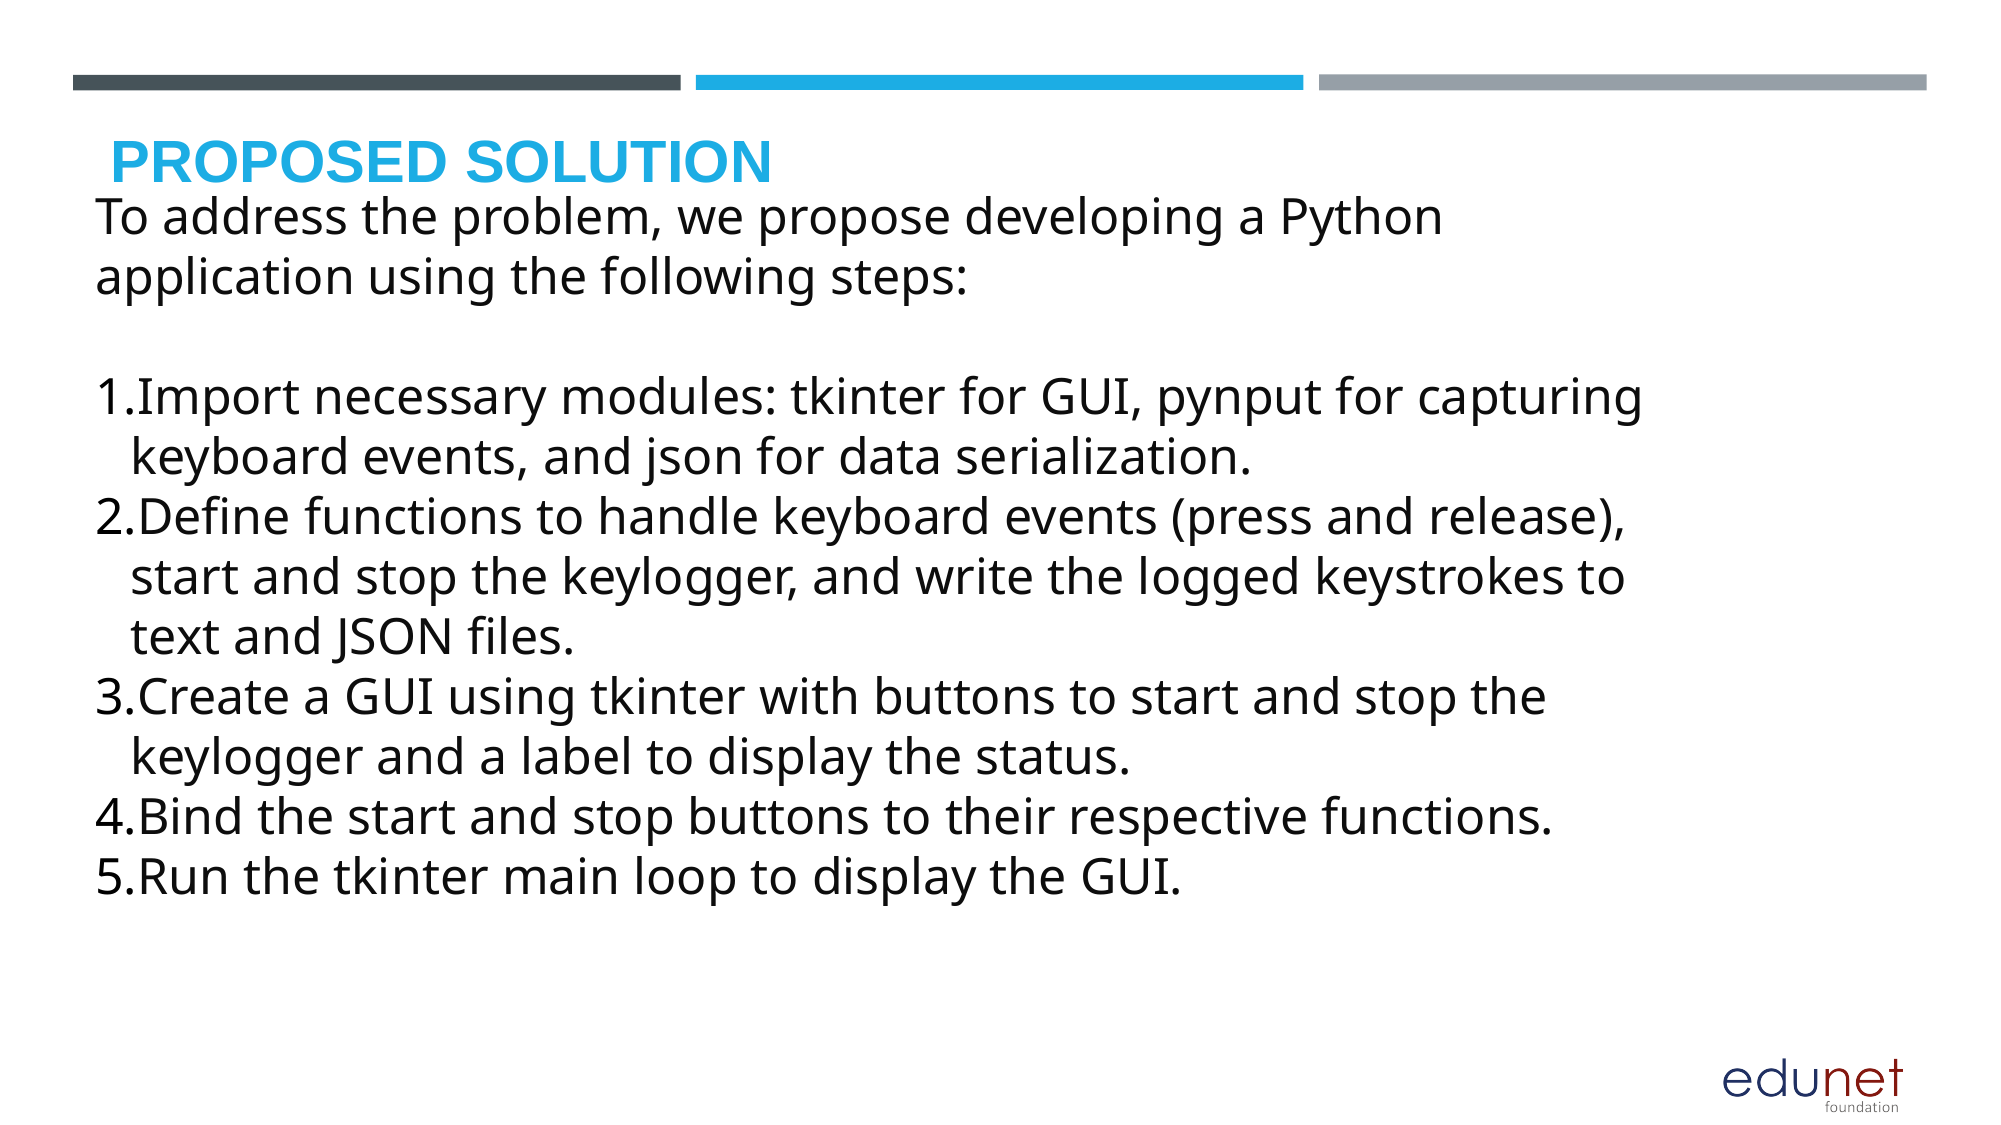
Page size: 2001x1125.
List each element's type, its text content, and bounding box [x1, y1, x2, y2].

picture [1719, 1056, 1905, 1116]
title PROPOSED SOLUTION [95, 115, 1905, 203]
text_box To address the problem, we propose developing a Python application using the following steps: Import necessary modules: tkinter for GUI, pynput for capturing keyboard events, and json for data serialization. Define functions to handle keyboard events (press and release), start and stop the keylogger, and write the logged keystrokes to text and JSON files. Create a GUI using tkinter with buttons to start and stop the keylogger and a label to display the status. Bind the start and stop buttons to their respective functions. Run the tkinter main loop to display the GUI. [95, 428, 1671, 697]
